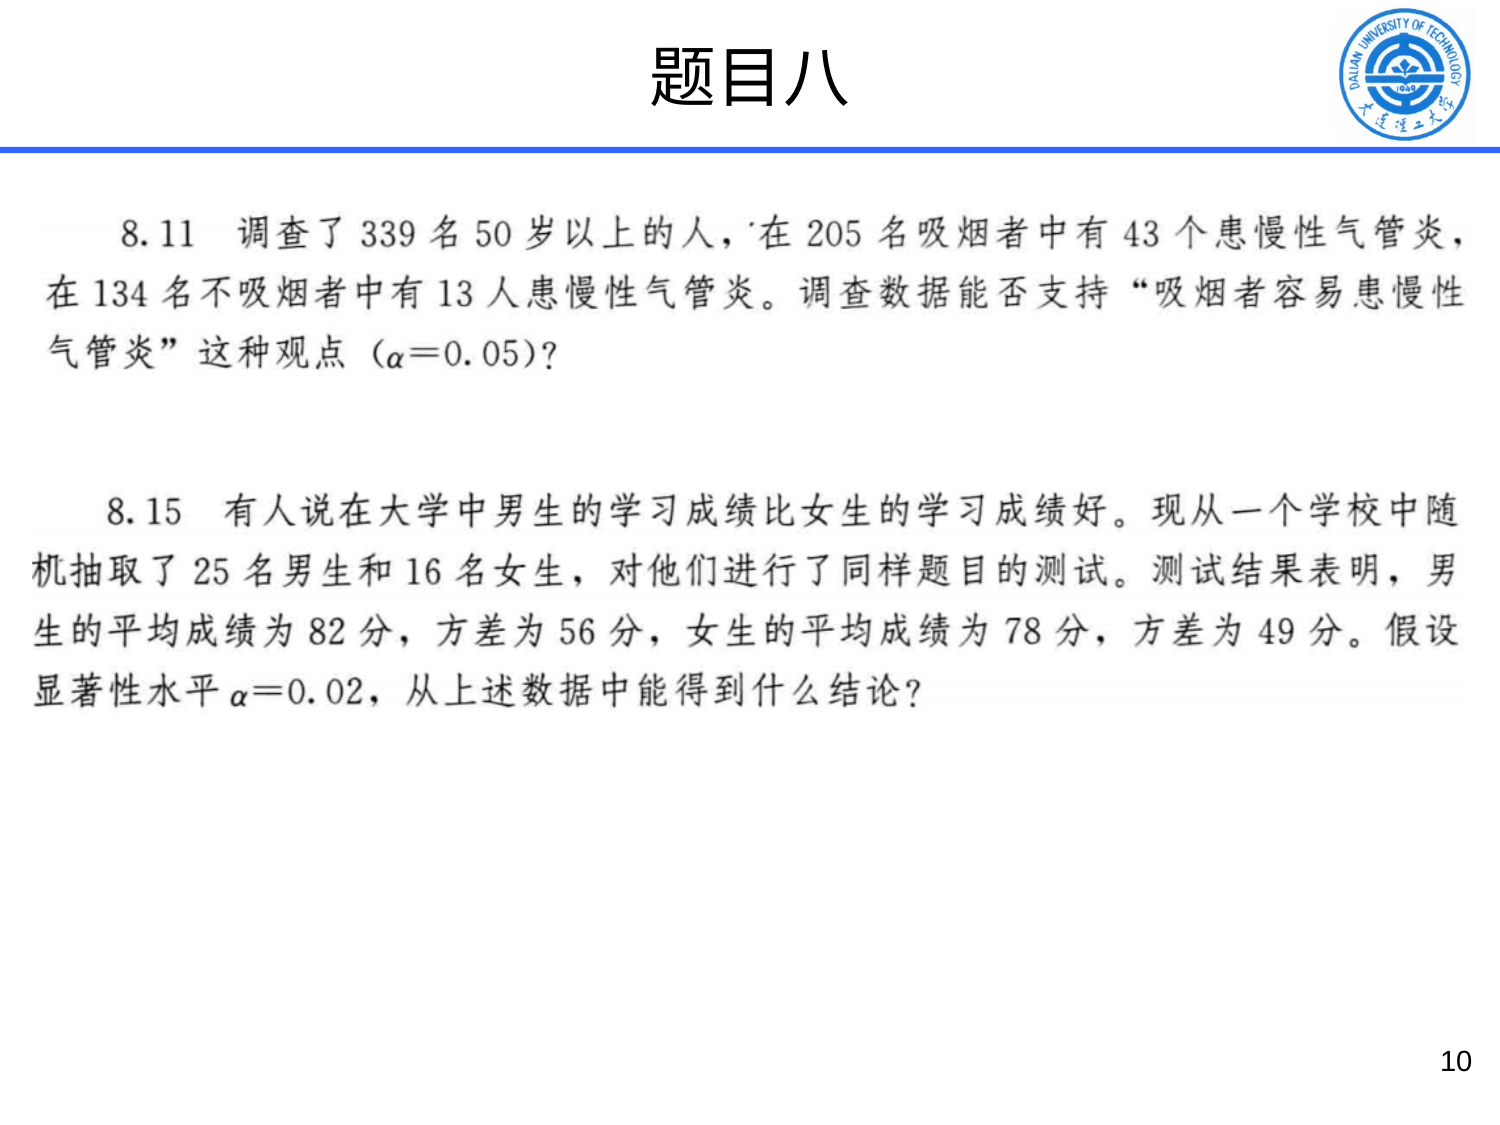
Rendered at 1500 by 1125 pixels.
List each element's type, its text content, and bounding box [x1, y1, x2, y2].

title 题目八 [0, 0, 1500, 151]
picture [32, 474, 1470, 726]
picture [37, 199, 1475, 382]
slide_number 10 [1137, 1034, 1488, 1113]
